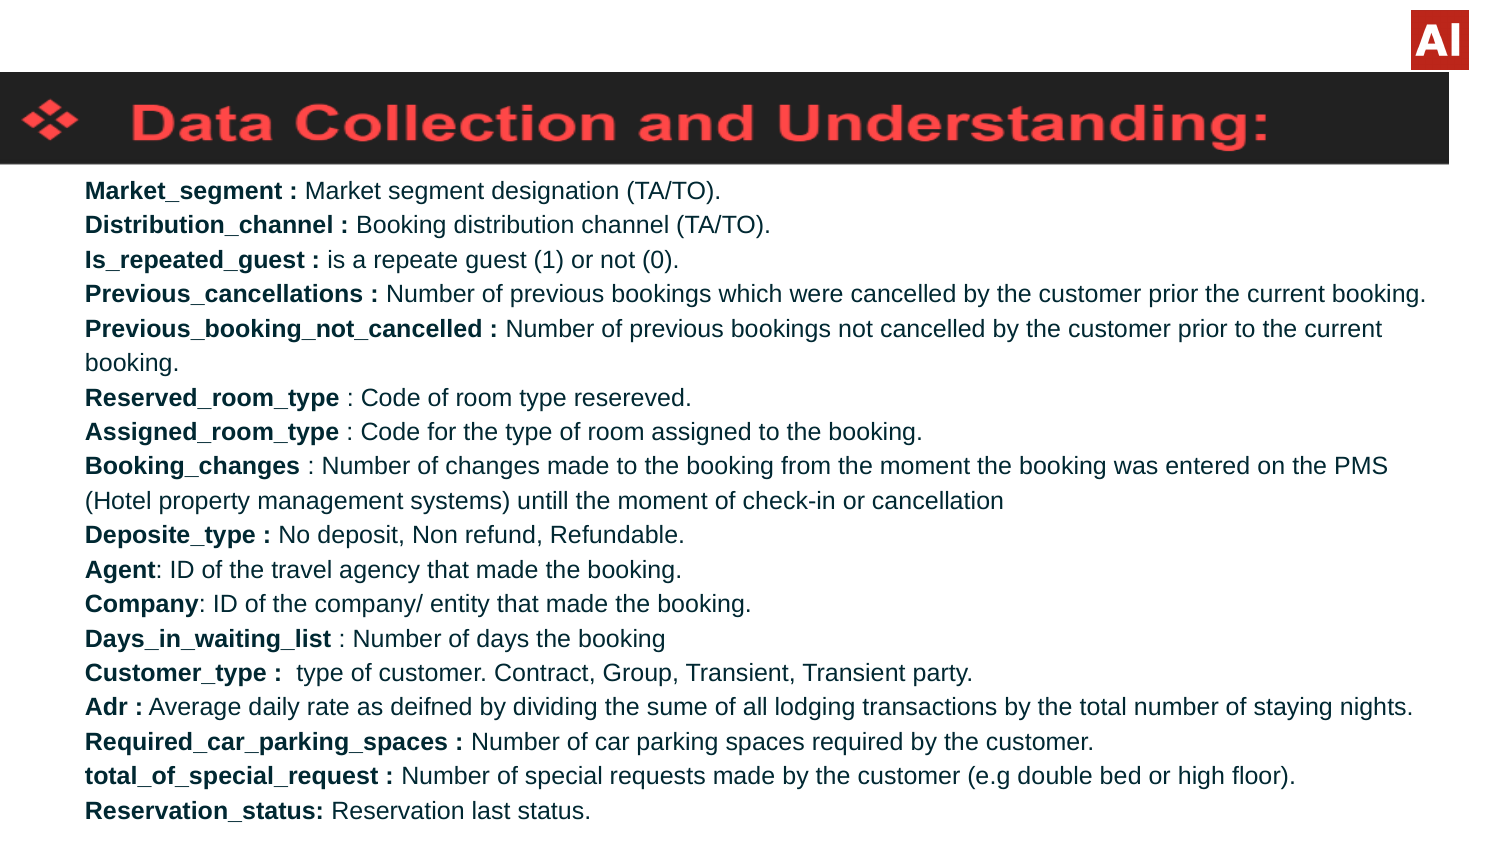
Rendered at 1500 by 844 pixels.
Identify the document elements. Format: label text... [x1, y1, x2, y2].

picture [0, 72, 1450, 168]
list Market_segment : Market segment designation (TA/TO). Distribution_channel : Booking distribution channel (TA/TO). Is_repeated_guest : is a repeate guest (1) or not (0). Previous_cancellations : Number of previous bookings which were cancelled by the customer prior the current booking. Previous_booking_not_cancelled : Number of previous bookings not cancelled by the customer prior to the current booking. Reserved_room_type : Code of room type resereved. Assigned_room_type : Code for the type of room assigned to the booking. Booking_changes : Number of changes made to the booking from the moment the booking was entered on the PMS (Hotel property management systems) untill the moment of check-in or cancellation Deposite_type : No deposit, Non refund, Refundable. Agent: ID of the travel agency that made the booking. Company: ID of the company/ entity that made the booking. Days_in_waiting_list : Number of days the booking Customer_type : type of customer. Contract, Group, Transient, Transient party. Adr : Average daily rate as deifned by dividing the sume of all lodging transactions by the total number of staying nights. Required_car_parking_spaces : Number of car parking spaces required by the customer. total_of_special_request : Number of special requests made by the customer (e.g double bed or high floor). Reservation_status: Reservation last status. [51, 174, 1449, 844]
picture [1411, 10, 1469, 70]
